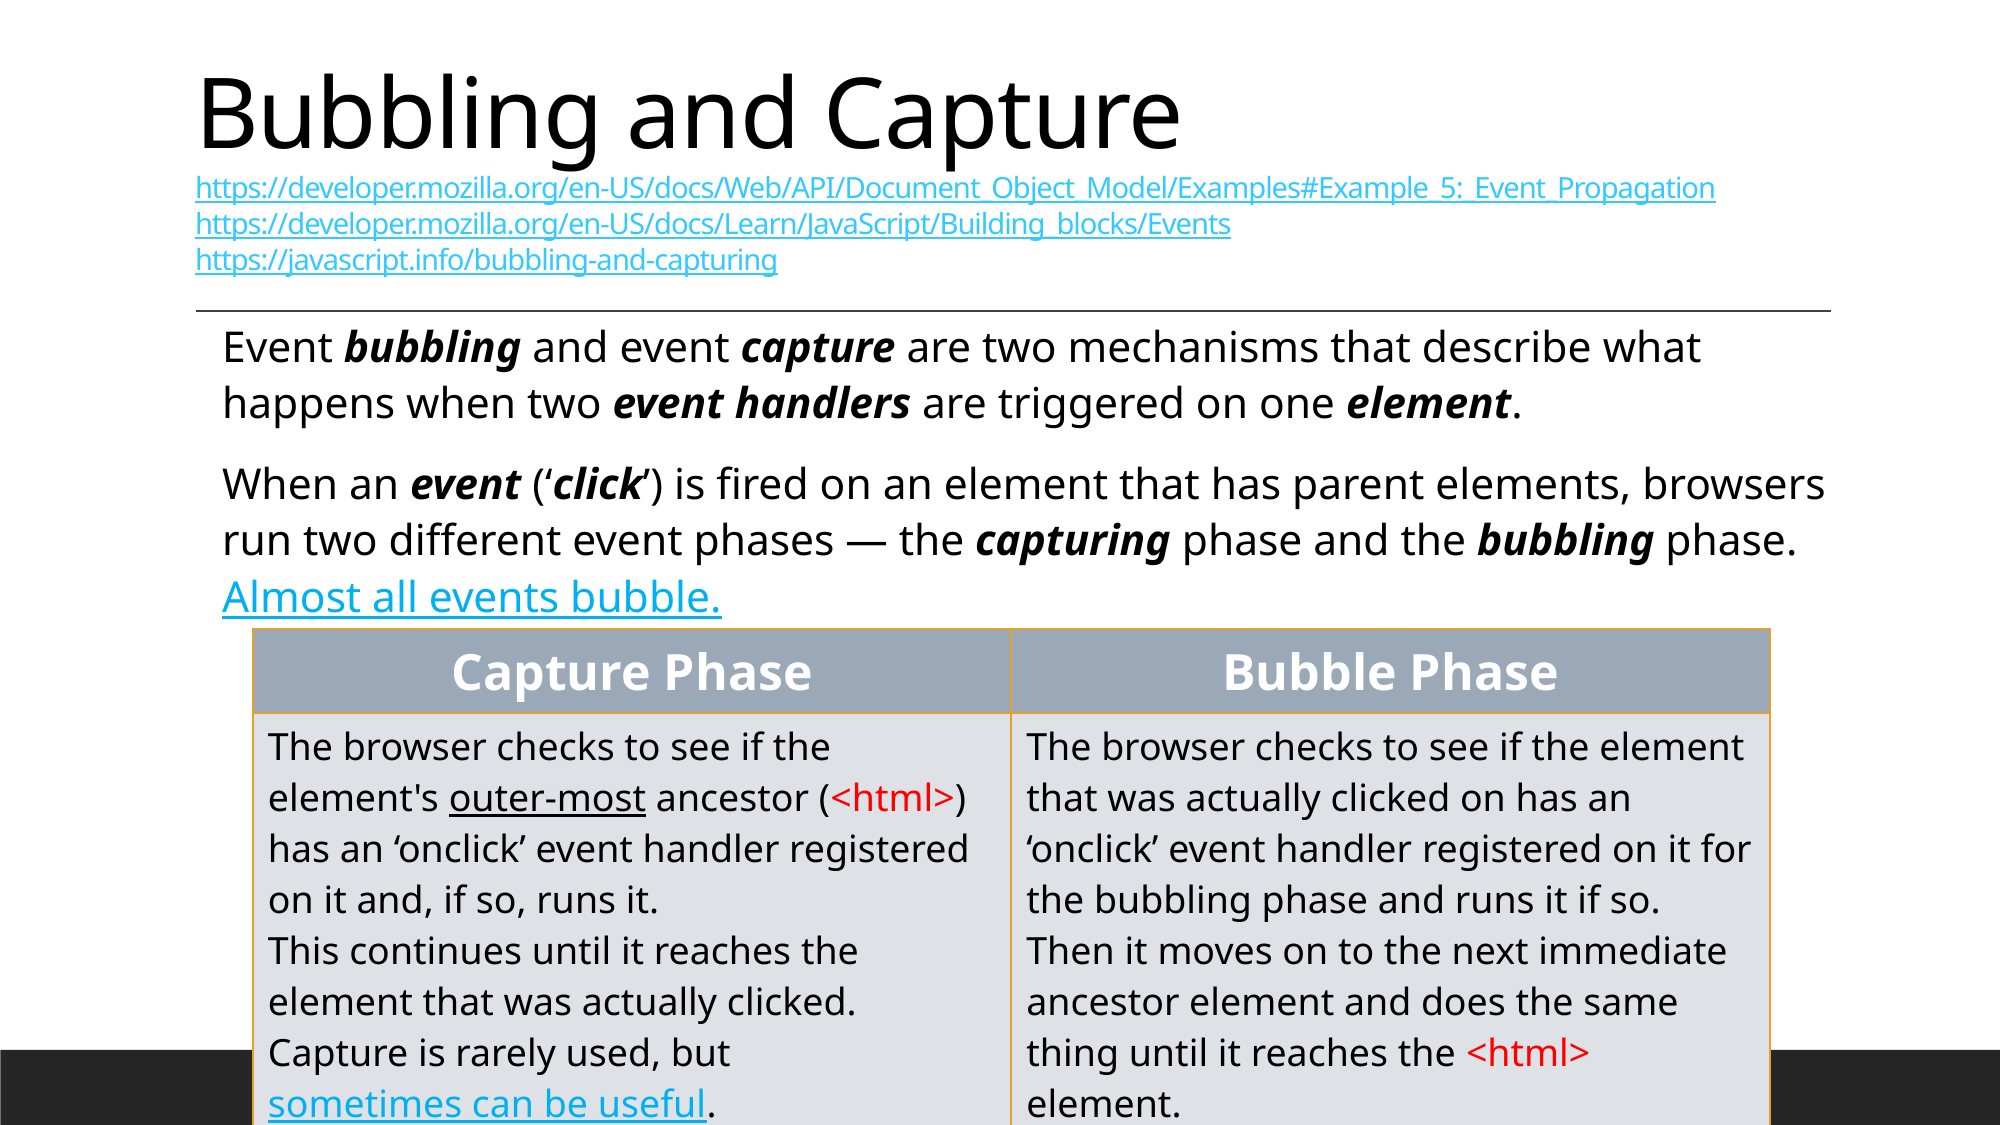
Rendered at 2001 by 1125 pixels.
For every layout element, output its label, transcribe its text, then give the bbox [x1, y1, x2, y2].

title Bubbling and Capture https://developer.mozilla.org/en-US/docs/Web/API/Document_Object_Model/Examples#Example_5:_Event_Propagation https://developer.mozilla.org/en-US/docs/Learn/JavaScript/Building_blocks/Events https://javascript.info/bubbling-and-capturing [180, 47, 1867, 285]
table_cell The browser checks to see if the element's outer-most ancestor (<html>) has an ‘onclick’ event handler registered on it and, if so, runs it. This continues until it reaches the element that was actually clicked. Capture is rarely used, but sometimes can be useful. [254, 714, 1010, 1125]
table_cell The browser checks to see if the element that was actually clicked on has an ‘onclick’ event handler registered on it for the bubbling phase and runs it if so. Then it moves on to the next immediate ancestor element and does the same thing until it reaches the <html> element. [1012, 714, 1769, 1125]
list Event bubbling and event capture are two mechanisms that describe what happens when two event handlers are triggered on one element. When an event (‘click’) is fired on an element that has parent elements, browsers run two different event phases — the capturing phase and the bubbling phase. Almost all events bubble. [208, 307, 1830, 637]
table_header Capture Phase [254, 630, 1010, 712]
table_header Bubble Phase [1012, 630, 1769, 712]
